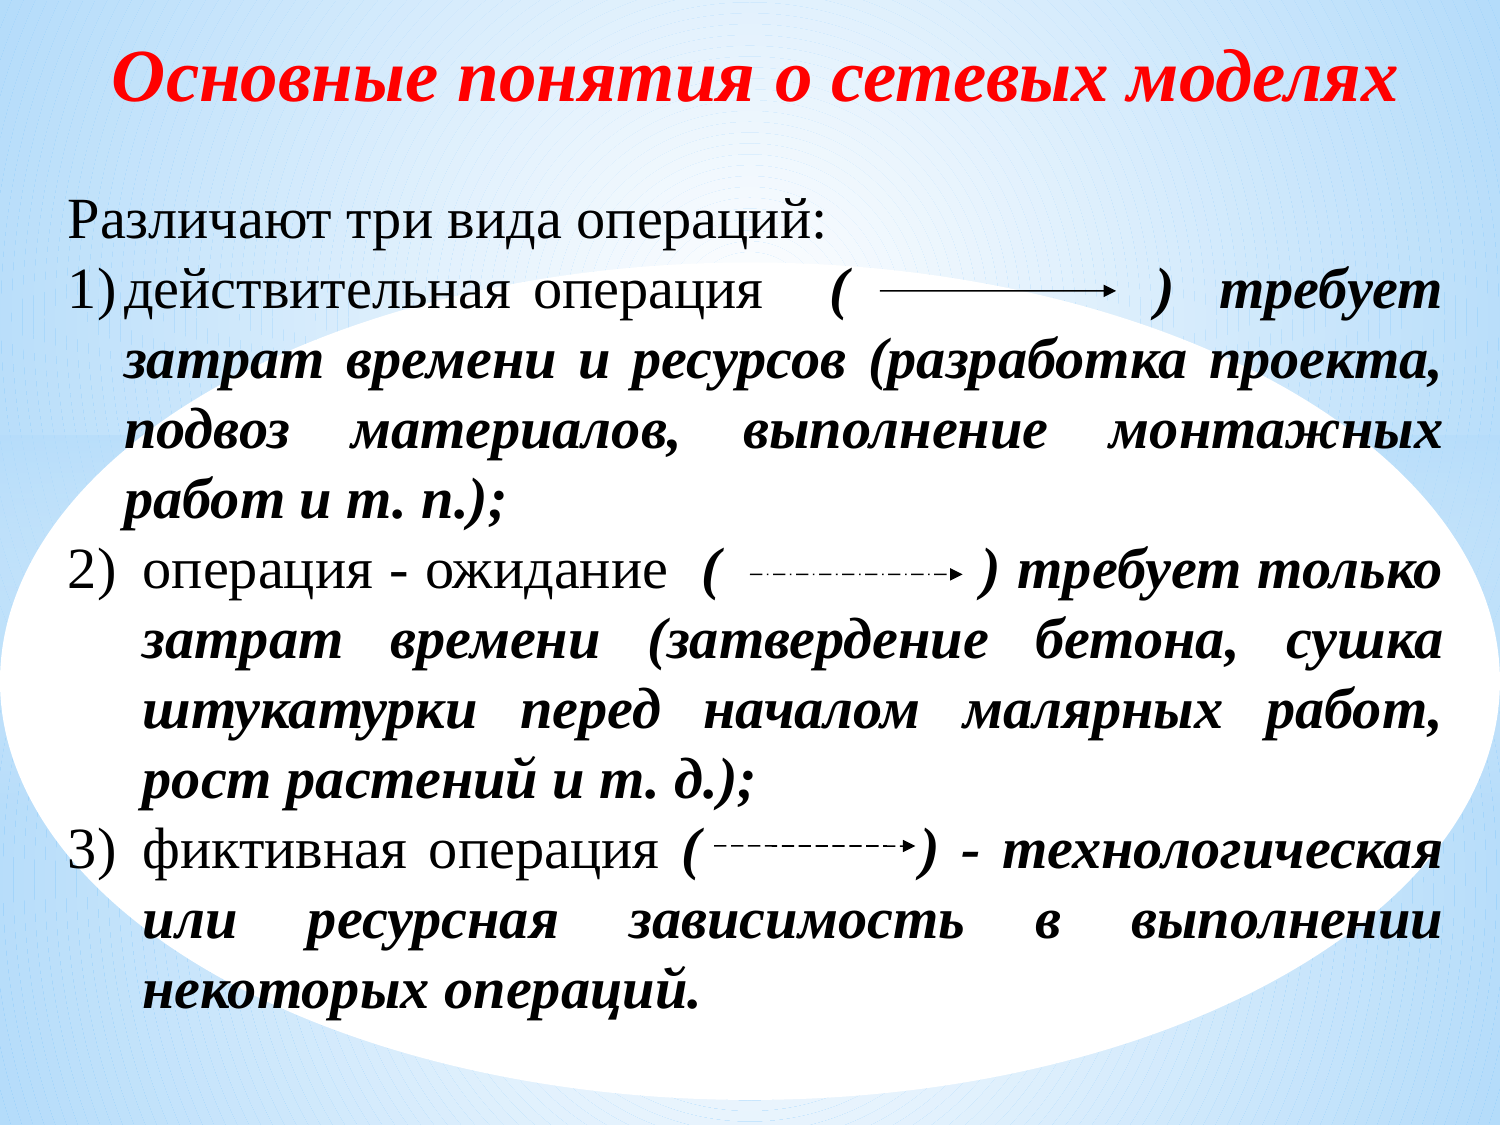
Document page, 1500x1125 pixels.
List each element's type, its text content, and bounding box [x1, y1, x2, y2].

text_box Основные понятия о сетевых моделях [82, 19, 1430, 124]
text_box Различают три вида операций: действительная операция ( ) требует затрат времени и ресурсов (разработка проекта, подвоз материалов, выполнение монтажных работ и т. п.); операция - ожидание ( ) требует только затрат времени (затвердение бетона, сушка штукатурки перед началом малярных работ, рост растений и т. д.); фиктивная операция ( ) - технологическая или ресурсная зависимость в выполнении некоторых операций. [53, 172, 1459, 1028]
text_box [879, 284, 1117, 298]
text_box [889, 839, 916, 853]
text_box [940, 568, 963, 581]
